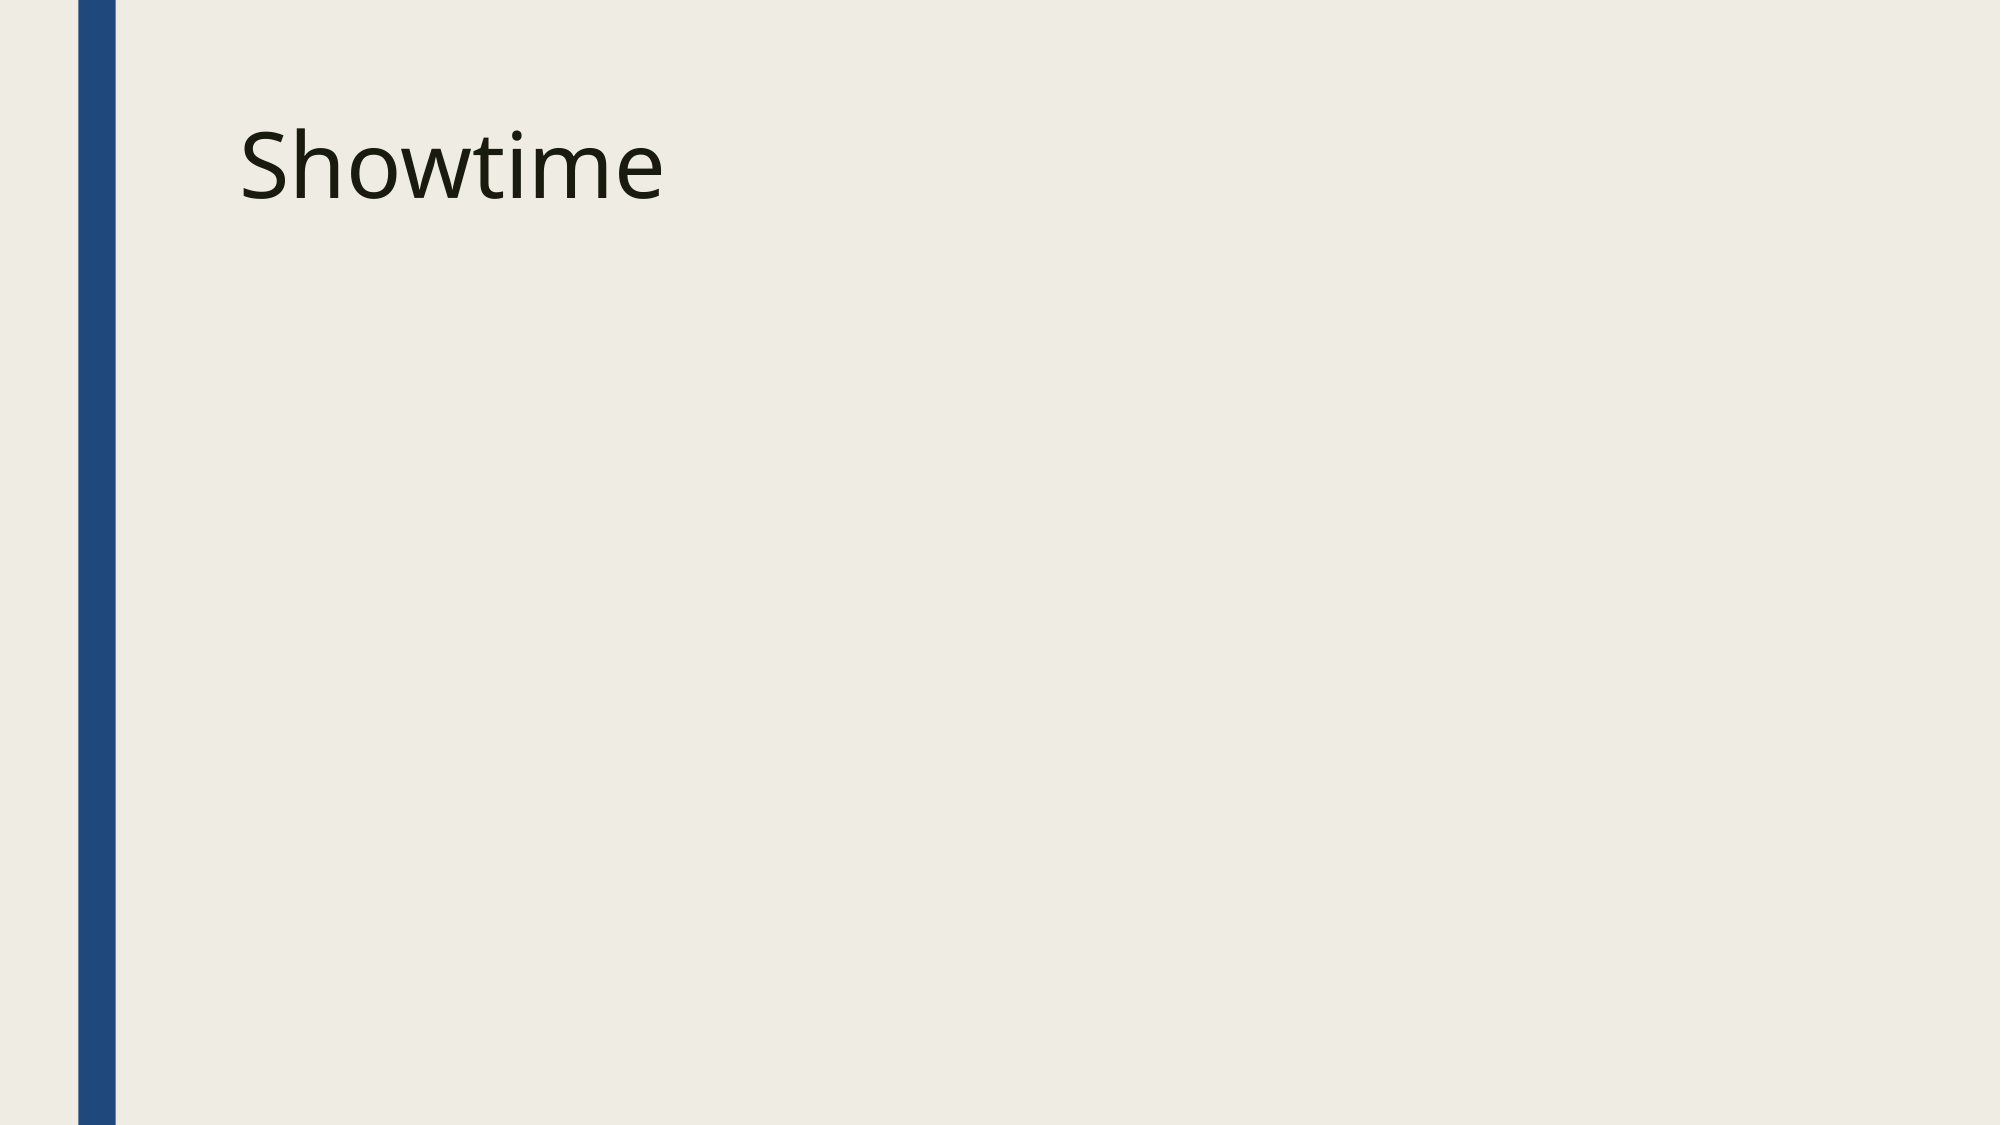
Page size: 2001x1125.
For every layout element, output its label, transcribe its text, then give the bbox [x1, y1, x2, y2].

text_box Showtime [225, 112, 1800, 357]
